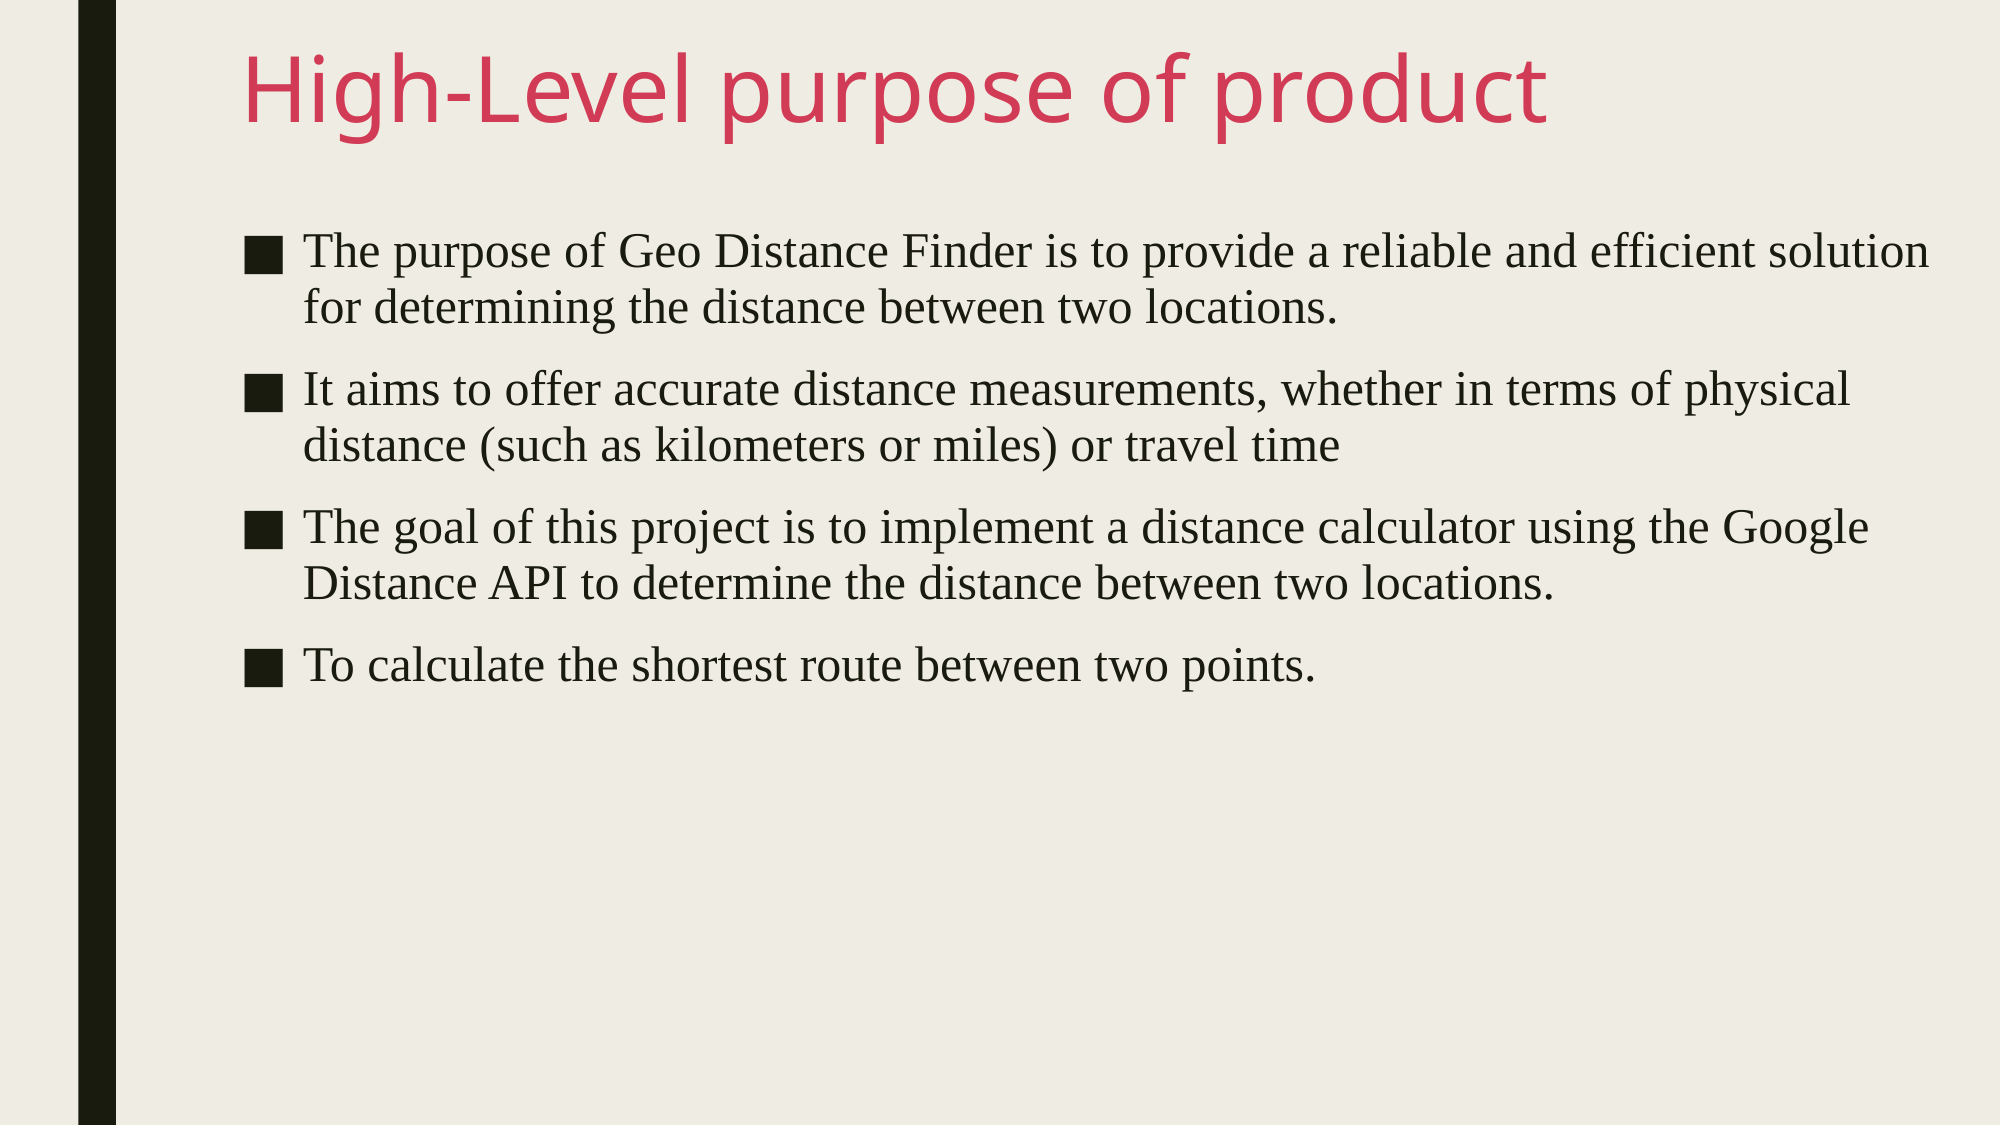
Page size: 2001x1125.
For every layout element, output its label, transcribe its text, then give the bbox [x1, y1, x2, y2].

title High-Level purpose of product [225, 36, 1800, 215]
list The purpose of Geo Distance Finder is to provide a reliable and efficient solution for determining the distance between two locations. It aims to offer accurate distance measurements, whether in terms of physical distance (such as kilometers or miles) or travel time The goal of this project is to implement a distance calculator using the Google Distance API to determine the distance between two locations. To calculate the shortest route between two points. [225, 215, 1967, 1089]
